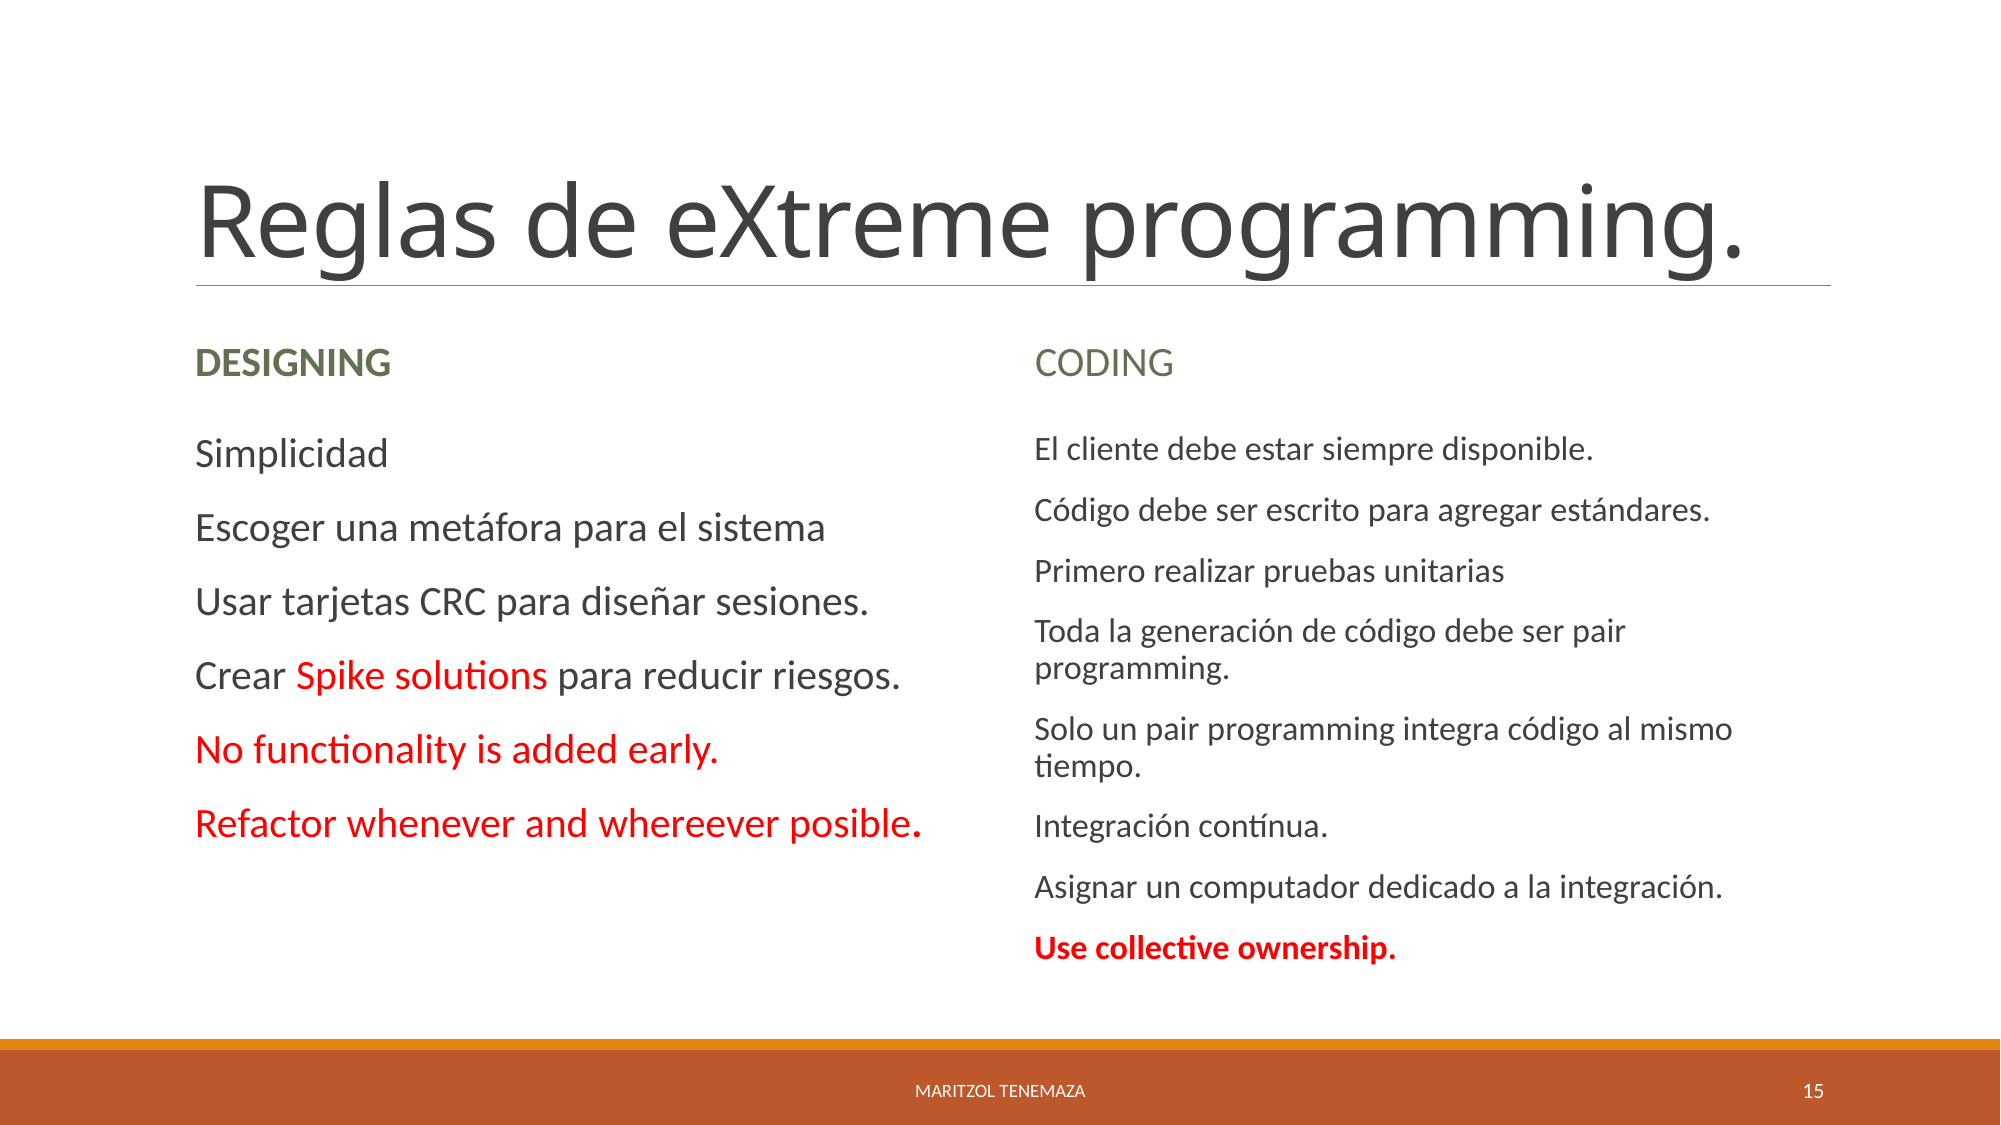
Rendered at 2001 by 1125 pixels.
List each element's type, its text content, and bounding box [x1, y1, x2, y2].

title Reglas de eXtreme programming. [180, 47, 1830, 285]
list Designing [180, 302, 990, 423]
list El cliente debe estar siempre disponible. Código debe ser escrito para agregar estándares. Primero realizar pruebas unitarias Toda la generación de código debe ser pair programming. Solo un pair programming integra código al mismo tiempo. Integración contínua. Asignar un computador dedicado a la integración. Use collective ownership. [1020, 423, 1830, 978]
slide_number 15 [1624, 1059, 1840, 1120]
list coding [1020, 302, 1830, 423]
list Simplicidad Escoger una metáfora para el sistema Usar tarjetas CRC para diseñar sesiones. Crear Spike solutions para reducir riesgos. No functionality is added early. Refactor whenever and whereever posible. [180, 423, 990, 978]
footer Maritzol Tenemaza [604, 1059, 1396, 1120]
